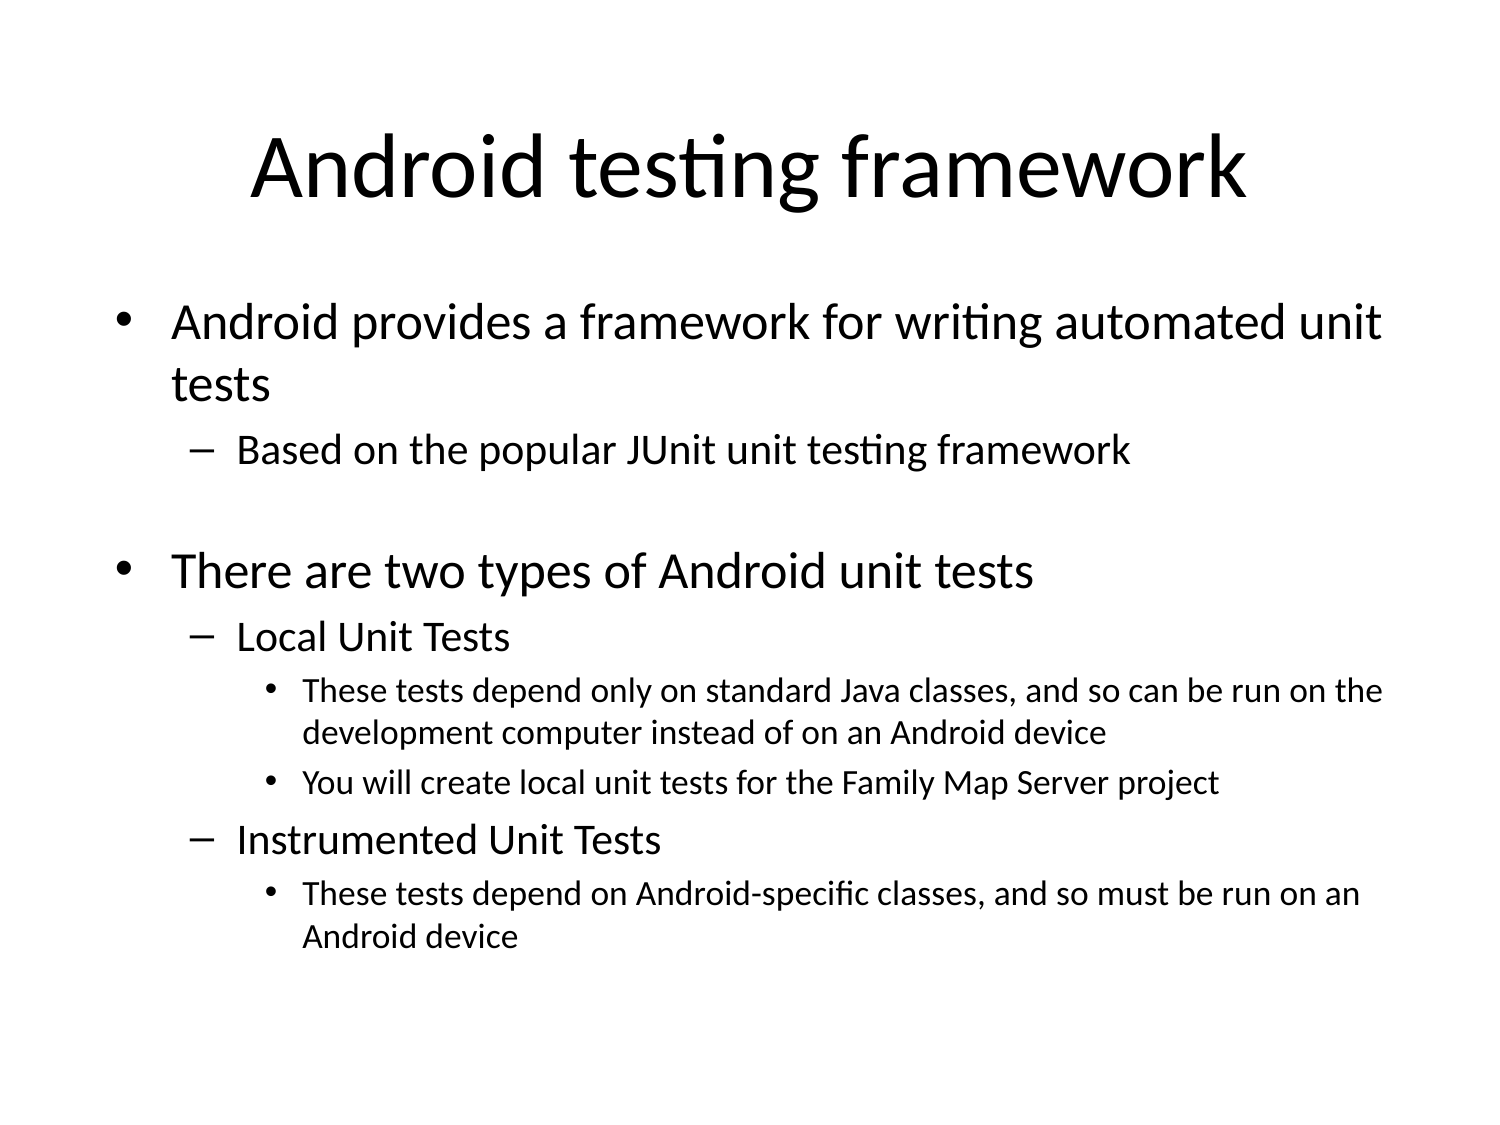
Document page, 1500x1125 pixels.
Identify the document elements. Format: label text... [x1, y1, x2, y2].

text_box Android provides a framework for writing automated unit tests Based on the popular JUnit unit testing framework There are two types of Android unit tests Local Unit Tests These tests depend only on standard Java classes, and so can be run on the development computer instead of on an Android device You will create local unit tests for the Family Map Server project Instrumented Unit Tests These tests depend on Android-specific classes, and so must be run on an Android device [99, 279, 1450, 1000]
text_box Android testing framework [75, 67, 1425, 255]
